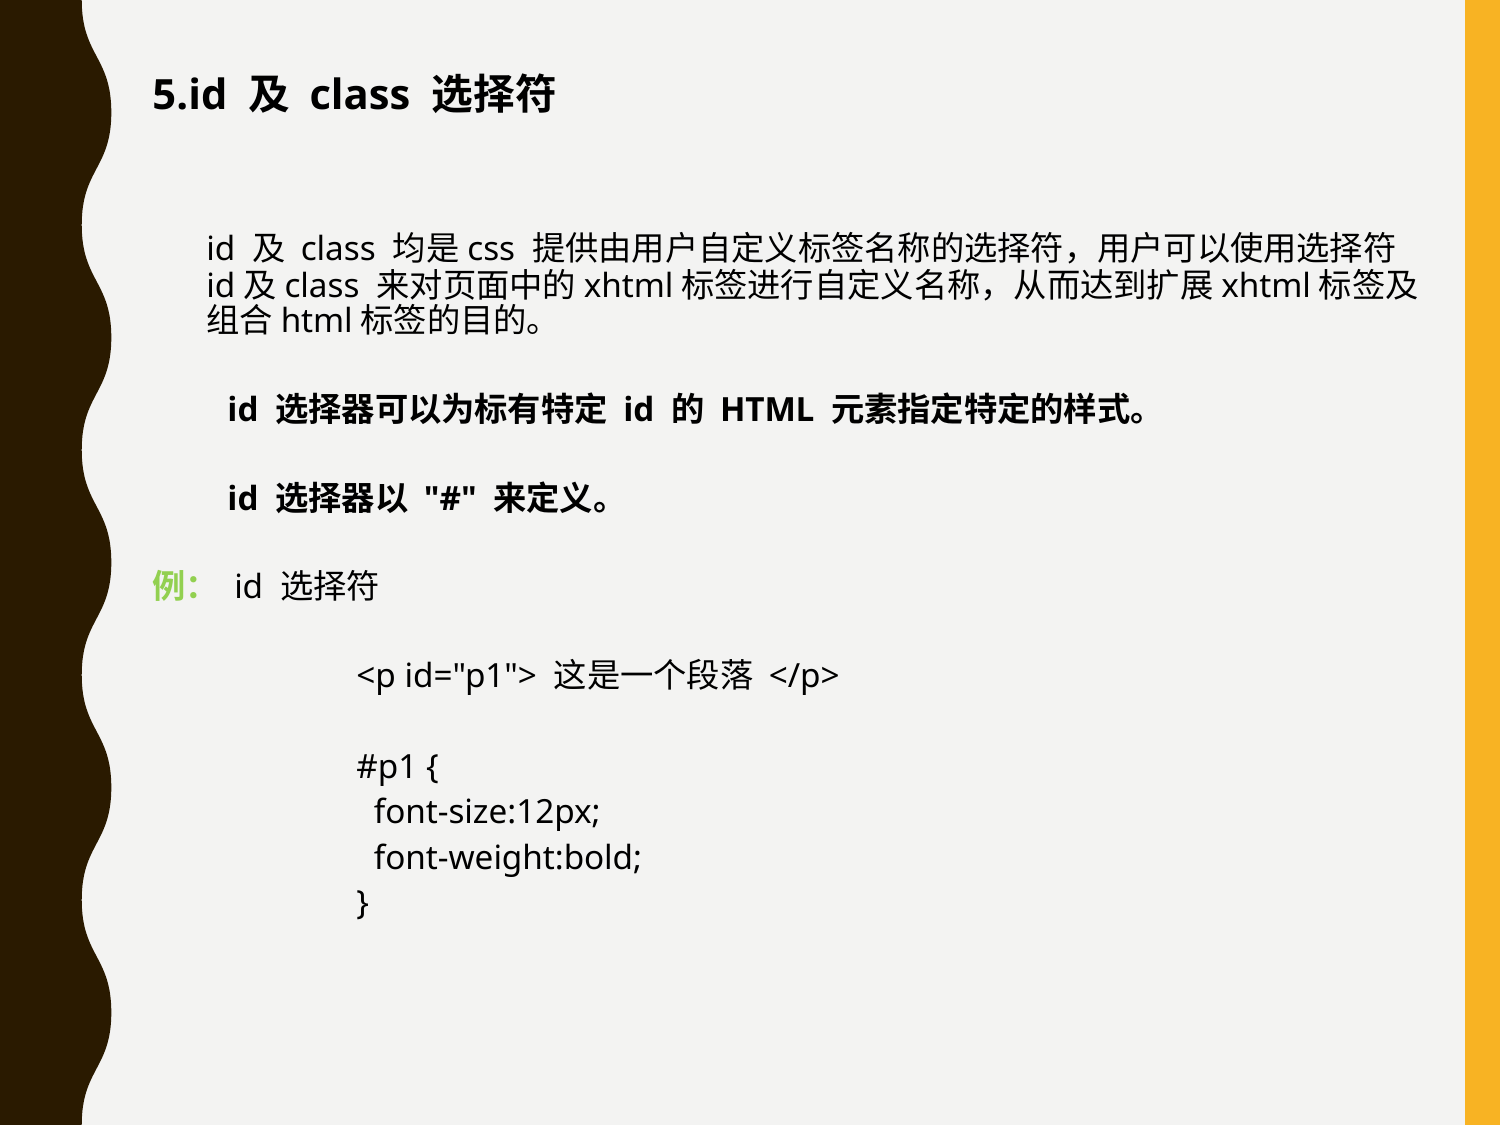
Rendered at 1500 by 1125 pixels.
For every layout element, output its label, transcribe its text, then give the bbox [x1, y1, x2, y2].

list 5.id 及 class 选择符 id 及 class 均是css 提供由用户自定义标签名称的选择符，用户可以使用选择符id及class 来对页面中的xhtml标签进行自定义名称，从而达到扩展xhtml标签及组合html标签的目的。 id 选择器可以为标有特定 id 的 HTML 元素指定特定的样式。 id 选择器以 "#" 来定义。 例： id 选择符 <p id="p1"> 这是一个段落 </p> #p1 { font-size:12px; font-weight:bold; } [135, 66, 1447, 964]
